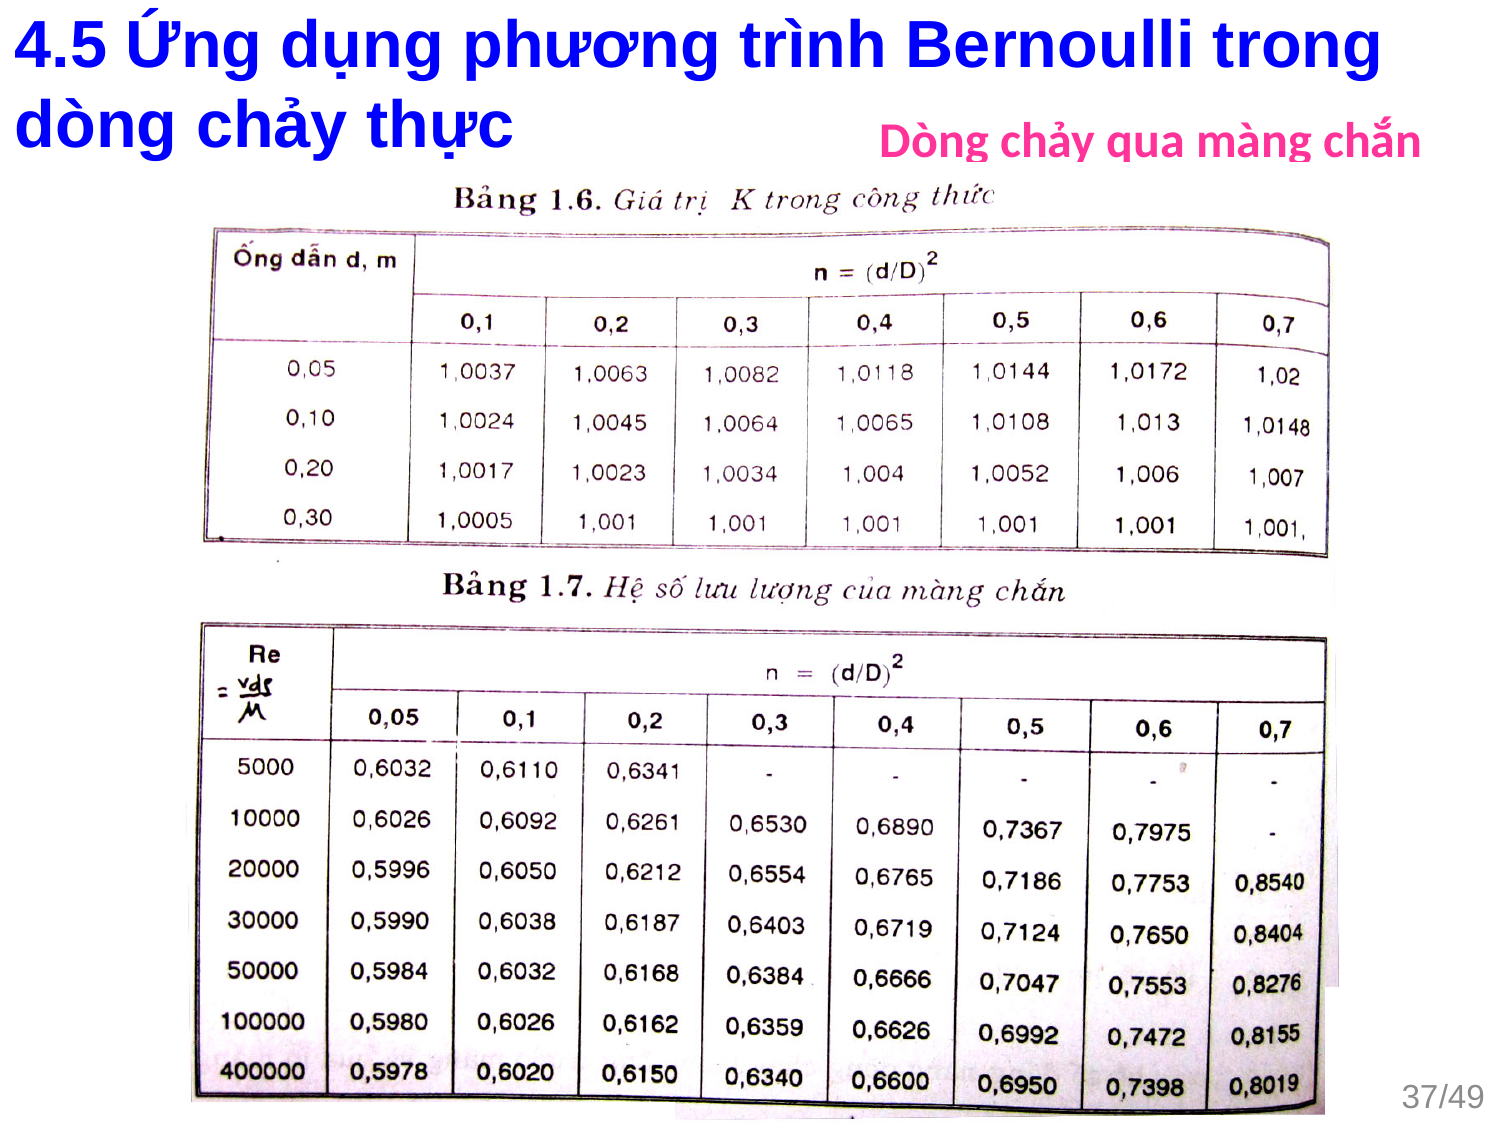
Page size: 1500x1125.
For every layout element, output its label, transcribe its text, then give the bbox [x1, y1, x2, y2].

slide_number 37/49 [1345, 1065, 1500, 1125]
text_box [174, 162, 1341, 1125]
text_box Dòng chảy qua màng chắn [865, 99, 1449, 175]
text_box 4.5 Ứng dụng phương trình Bernoulli trong dòng chảy thực [0, 10, 1500, 152]
